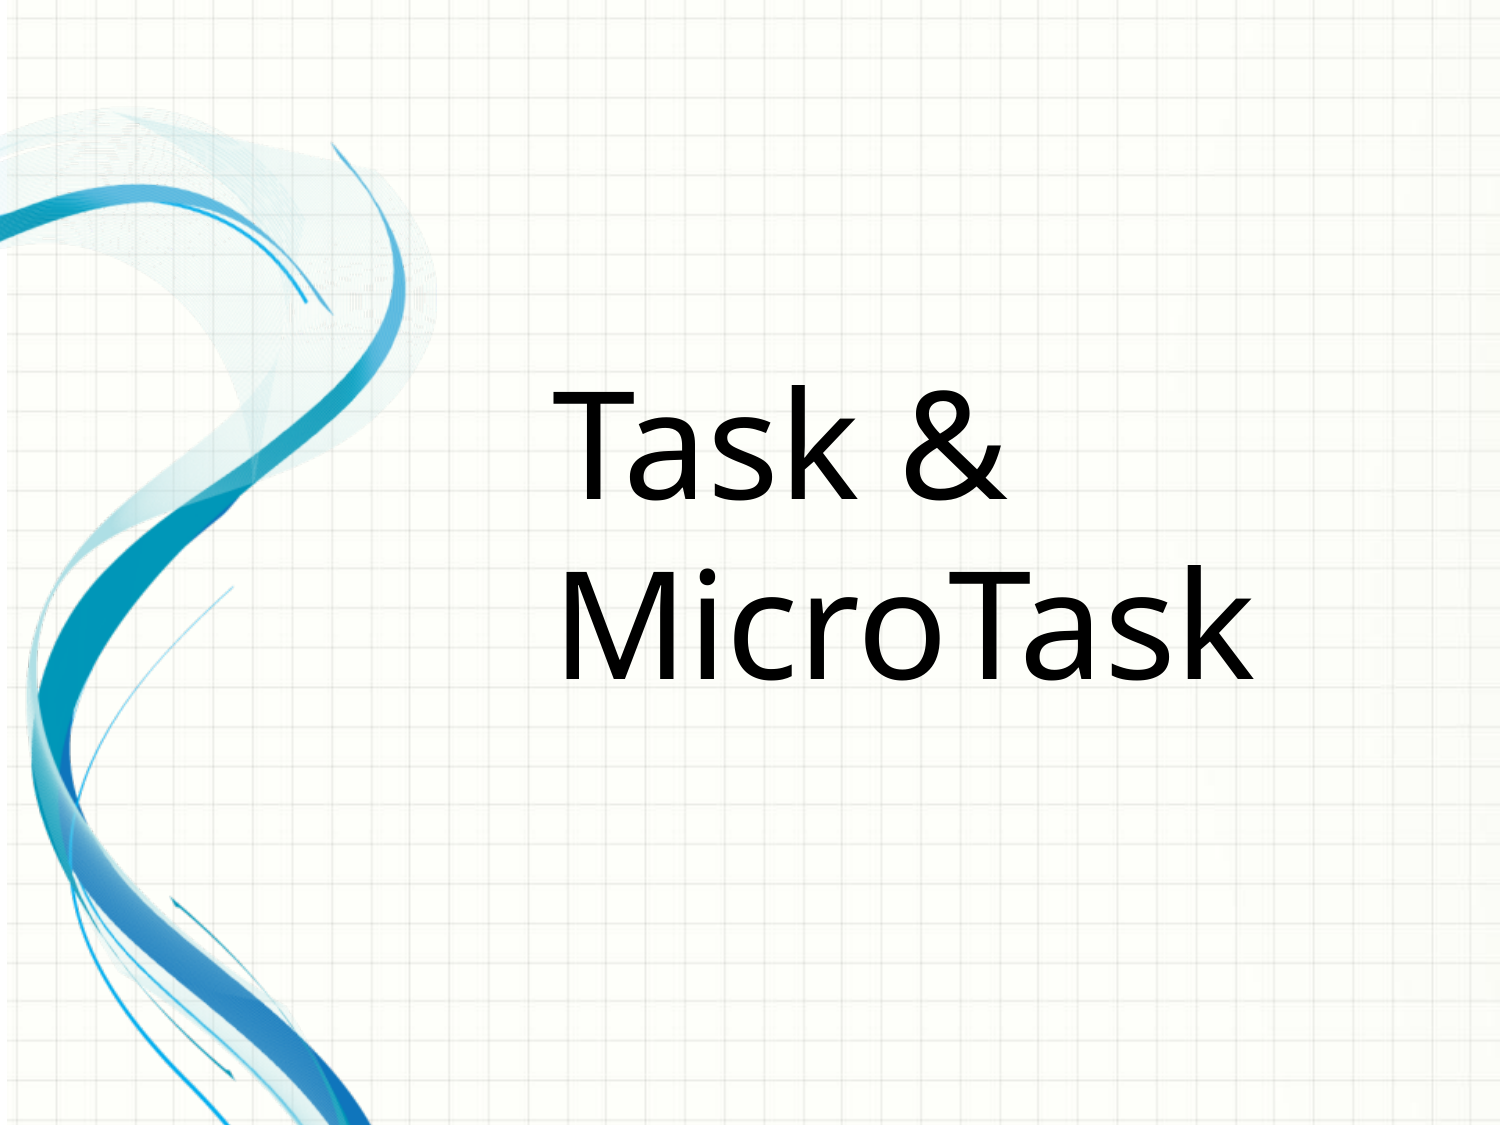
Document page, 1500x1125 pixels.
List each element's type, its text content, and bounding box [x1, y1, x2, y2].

picture [0, 0, 1500, 1125]
text_box Task & MicroTask [537, 342, 1392, 975]
